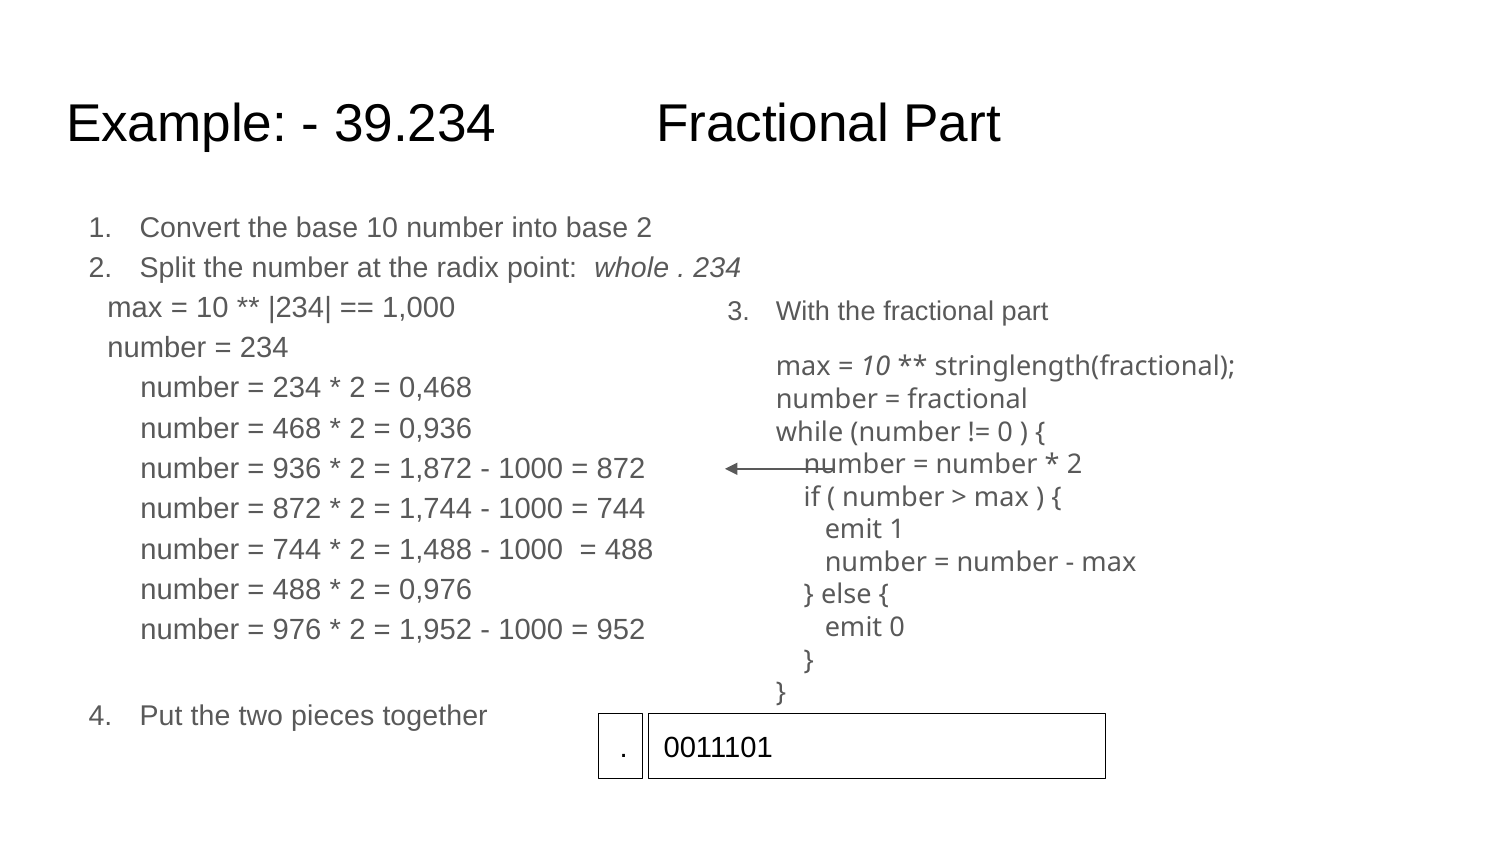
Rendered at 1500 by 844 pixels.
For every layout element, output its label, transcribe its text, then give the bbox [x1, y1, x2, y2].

title Example: - 39.234 Fractional Part [51, 72, 1449, 167]
list With the fractional part max = 10 ** stringlength(fractional); number = fractional while (number != 0 ) { number = number * 2 if ( number > max ) { emit 1 number = number - max } else { emit 0 } } [691, 277, 1481, 725]
list Convert the base 10 number into base 2 Split the number at the radix point: whole . 234 Put the two pieces together [51, 189, 1417, 750]
list max = 10 ** |234| == 1,000 number = 234 number = 234 * 2 = 0,468 number = 468 * 2 = 0,936 number = 936 * 2 = 1,872 - 1000 = 872 number = 872 * 2 = 1,744 - 1000 = 744 number = 744 * 2 = 1,488 - 1000 = 488 number = 488 * 2 = 0,976 number = 976 * 2 = 1,952 - 1000 = 952 [92, 267, 749, 715]
text_box . [598, 713, 643, 779]
text_box 0011101 [648, 713, 1106, 779]
